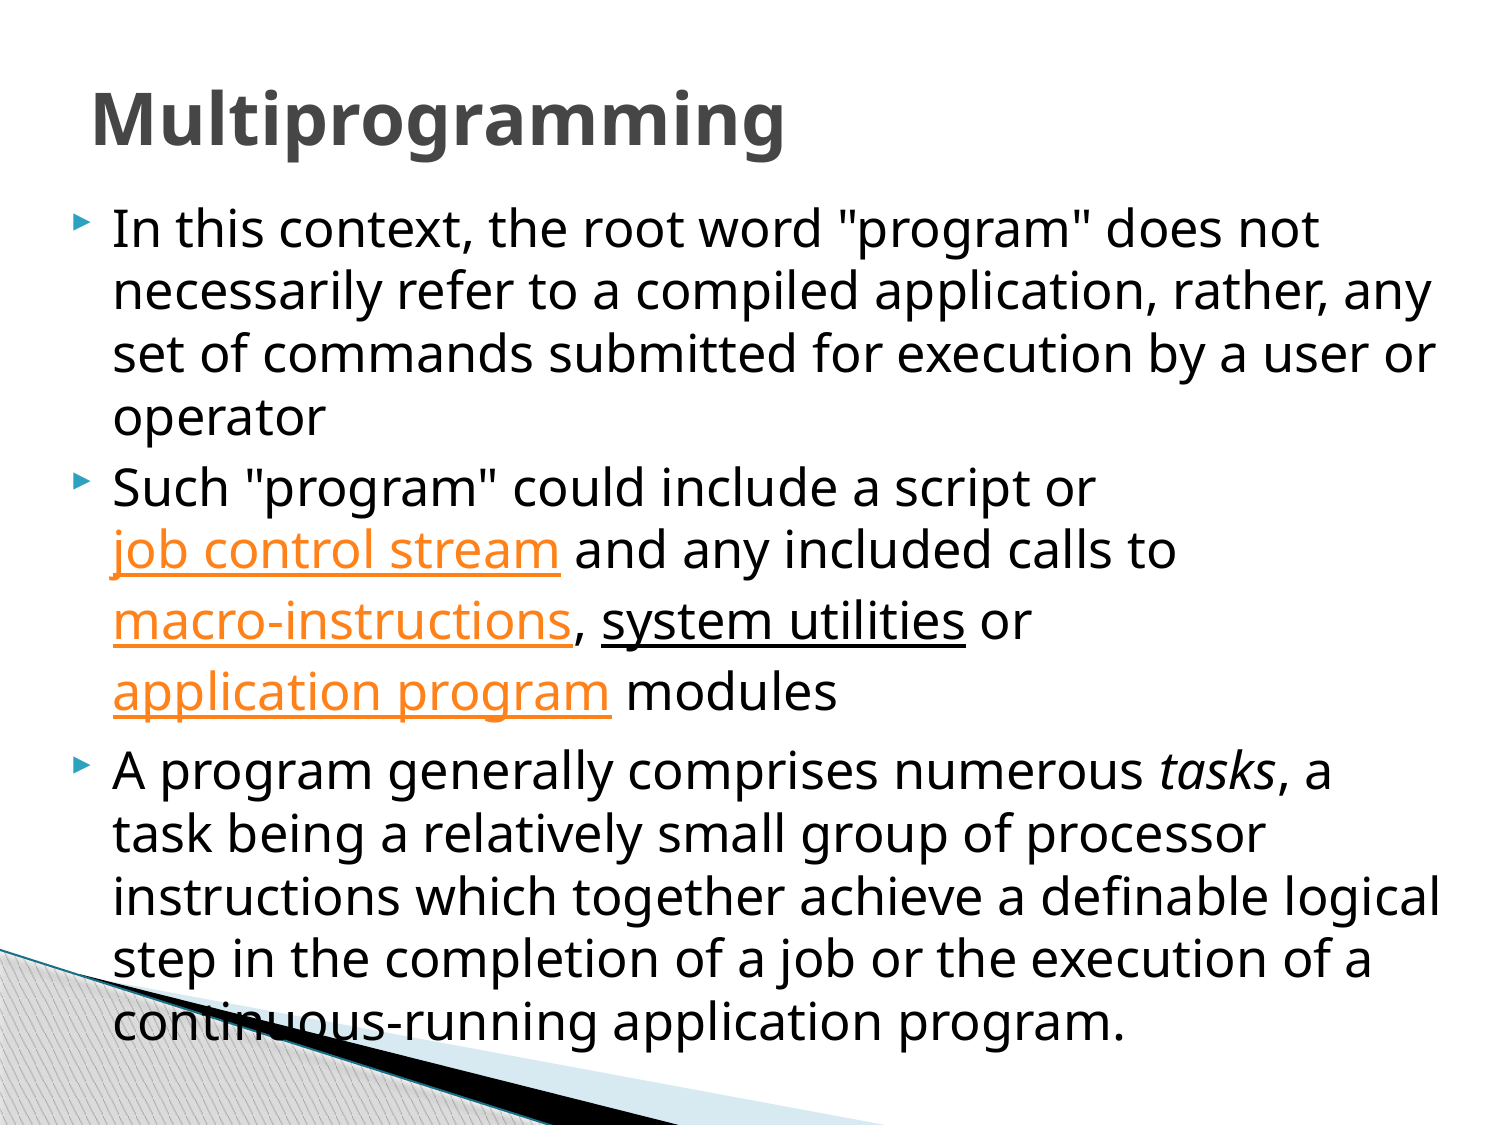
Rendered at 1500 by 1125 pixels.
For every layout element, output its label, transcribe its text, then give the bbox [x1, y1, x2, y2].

title Multiprogramming [75, 45, 1425, 188]
list In this context, the root word "program" does not necessarily refer to a compiled application, rather, any set of commands submitted for execution by a user or operator Such "program" could include a script or job control stream and any included calls to macro-instructions, system utilities or application program modules A program generally comprises numerous tasks, a task being a relatively small group of processor instructions which together achieve a definable logical step in the completion of a job or the execution of a continuous-running application program. [37, 187, 1463, 1075]
